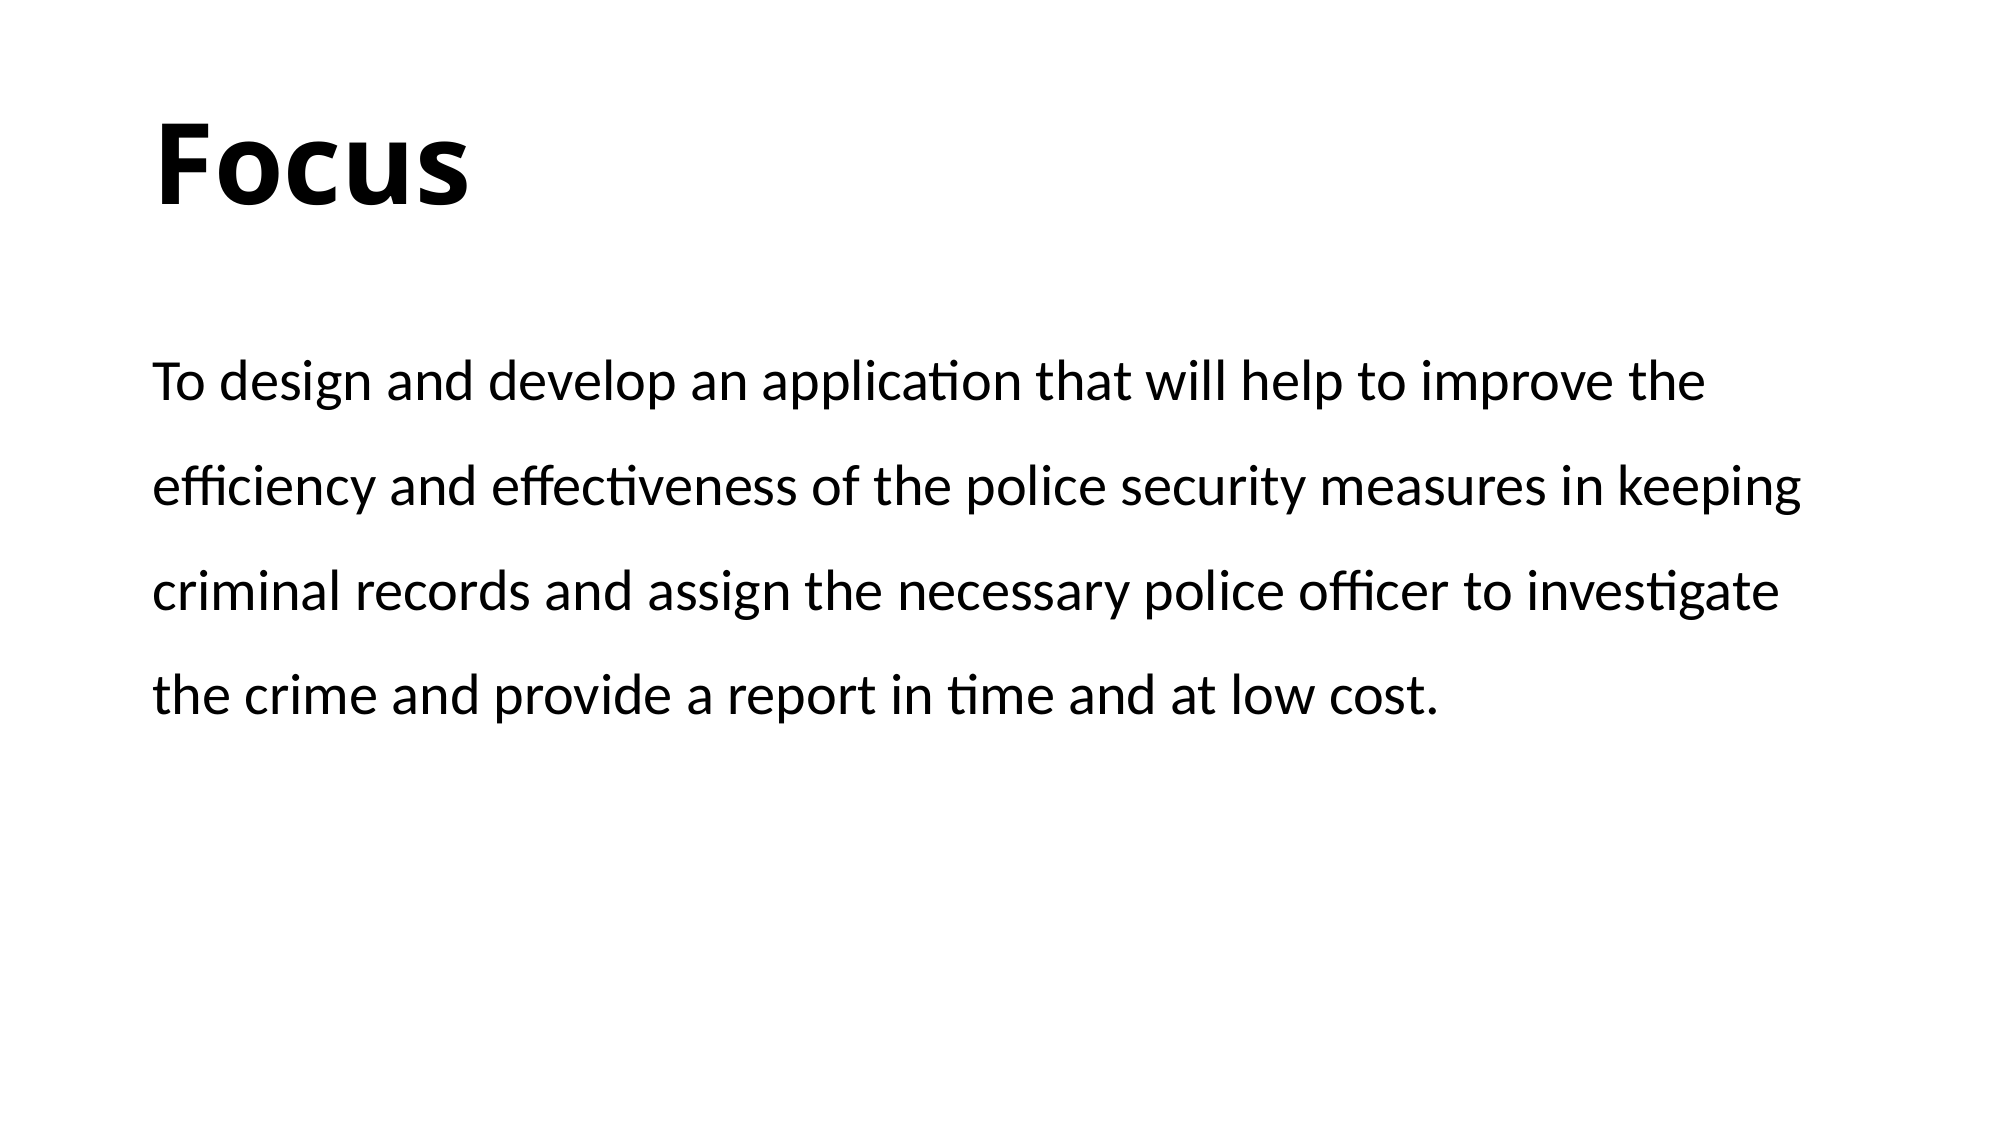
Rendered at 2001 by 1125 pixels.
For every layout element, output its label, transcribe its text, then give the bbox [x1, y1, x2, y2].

title Focus [137, 59, 1863, 278]
list To design and develop an application that will help to improve the efficiency and effectiveness of the police security measures in keeping criminal records and assign the necessary police officer to investigate the crime and provide a report in time and at low cost. [137, 299, 1863, 1014]
